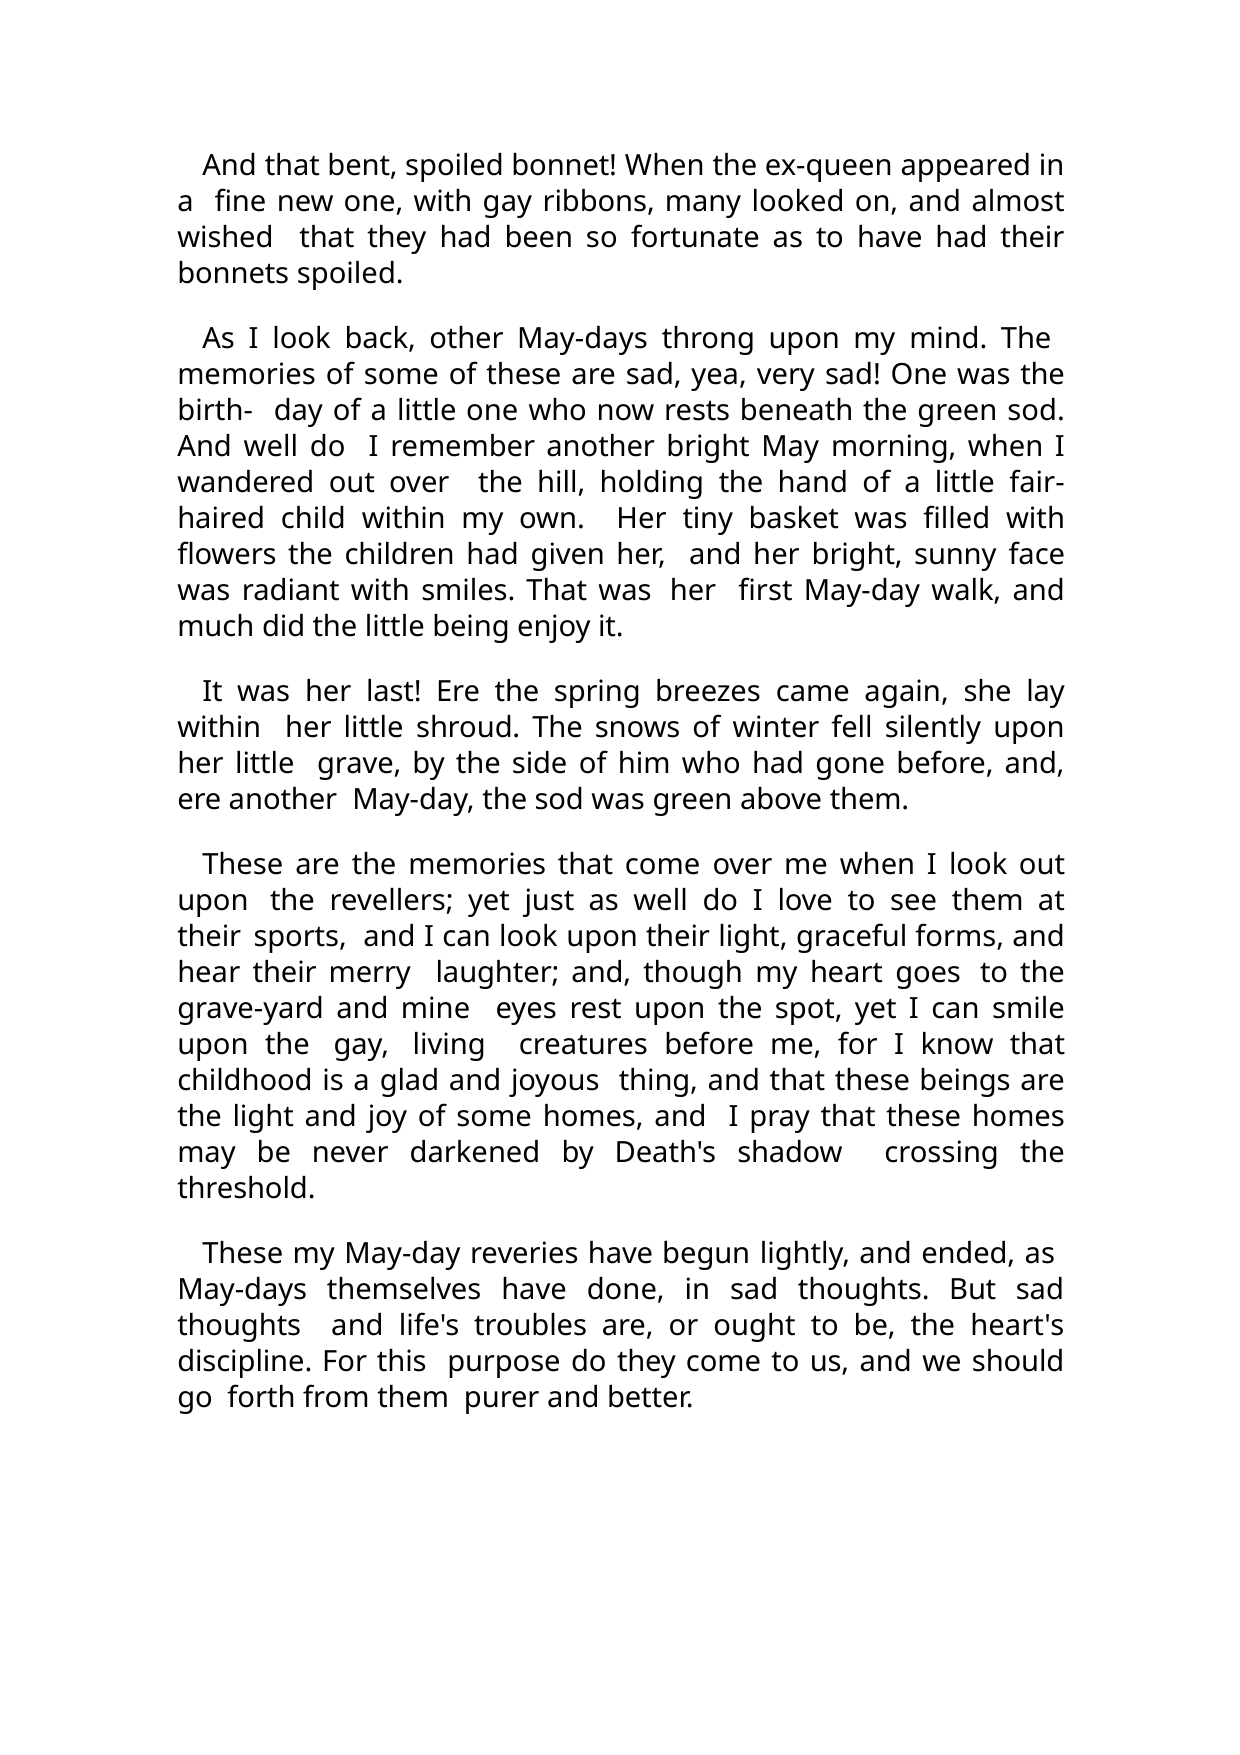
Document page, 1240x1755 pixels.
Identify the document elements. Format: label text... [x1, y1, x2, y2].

text_box And that bent, spoiled bonnet! When the ex-queen appeared in a fine new one, with gay ribbons, many looked on, and almost wished that they had been so fortunate as to have had their bonnets spoiled. As I look back, other May-days throng upon my mind. The memories of some of these are sad, yea, very sad! One was the birth- day of a little one who now rests beneath the green sod. And well do I remember another bright May morning, when I wandered out over the hill, holding the hand of a little fair-haired child within my own. Her tiny basket was filled with flowers the children had given her, and her bright, sunny face was radiant with smiles. That was her first May-day walk, and much did the little being enjoy it. It was her last! Ere the spring breezes came again, she lay within her little shroud. The snows of winter fell silently upon her little grave, by the side of him who had gone before, and, ere another May-day, the sod was green above them. These are the memories that come over me when I look out upon the revellers; yet just as well do I love to see them at their sports, and I can look upon their light, graceful forms, and hear their merry laughter; and, though my heart goes to the grave-yard and mine eyes rest upon the spot, yet I can smile upon the gay, living creatures before me, for I know that childhood is a glad and joyous thing, and that these beings are the light and joy of some homes, and I pray that these homes may be never darkened by Death's shadow crossing the threshold. These my May-day reveries have begun lightly, and ended, as May-days themselves have done, in sad thoughts. But sad thoughts and life's troubles are, or ought to be, the heart's discipline. For this purpose do they come to us, and we should go forth from them purer and better. [175, 144, 1066, 1414]
